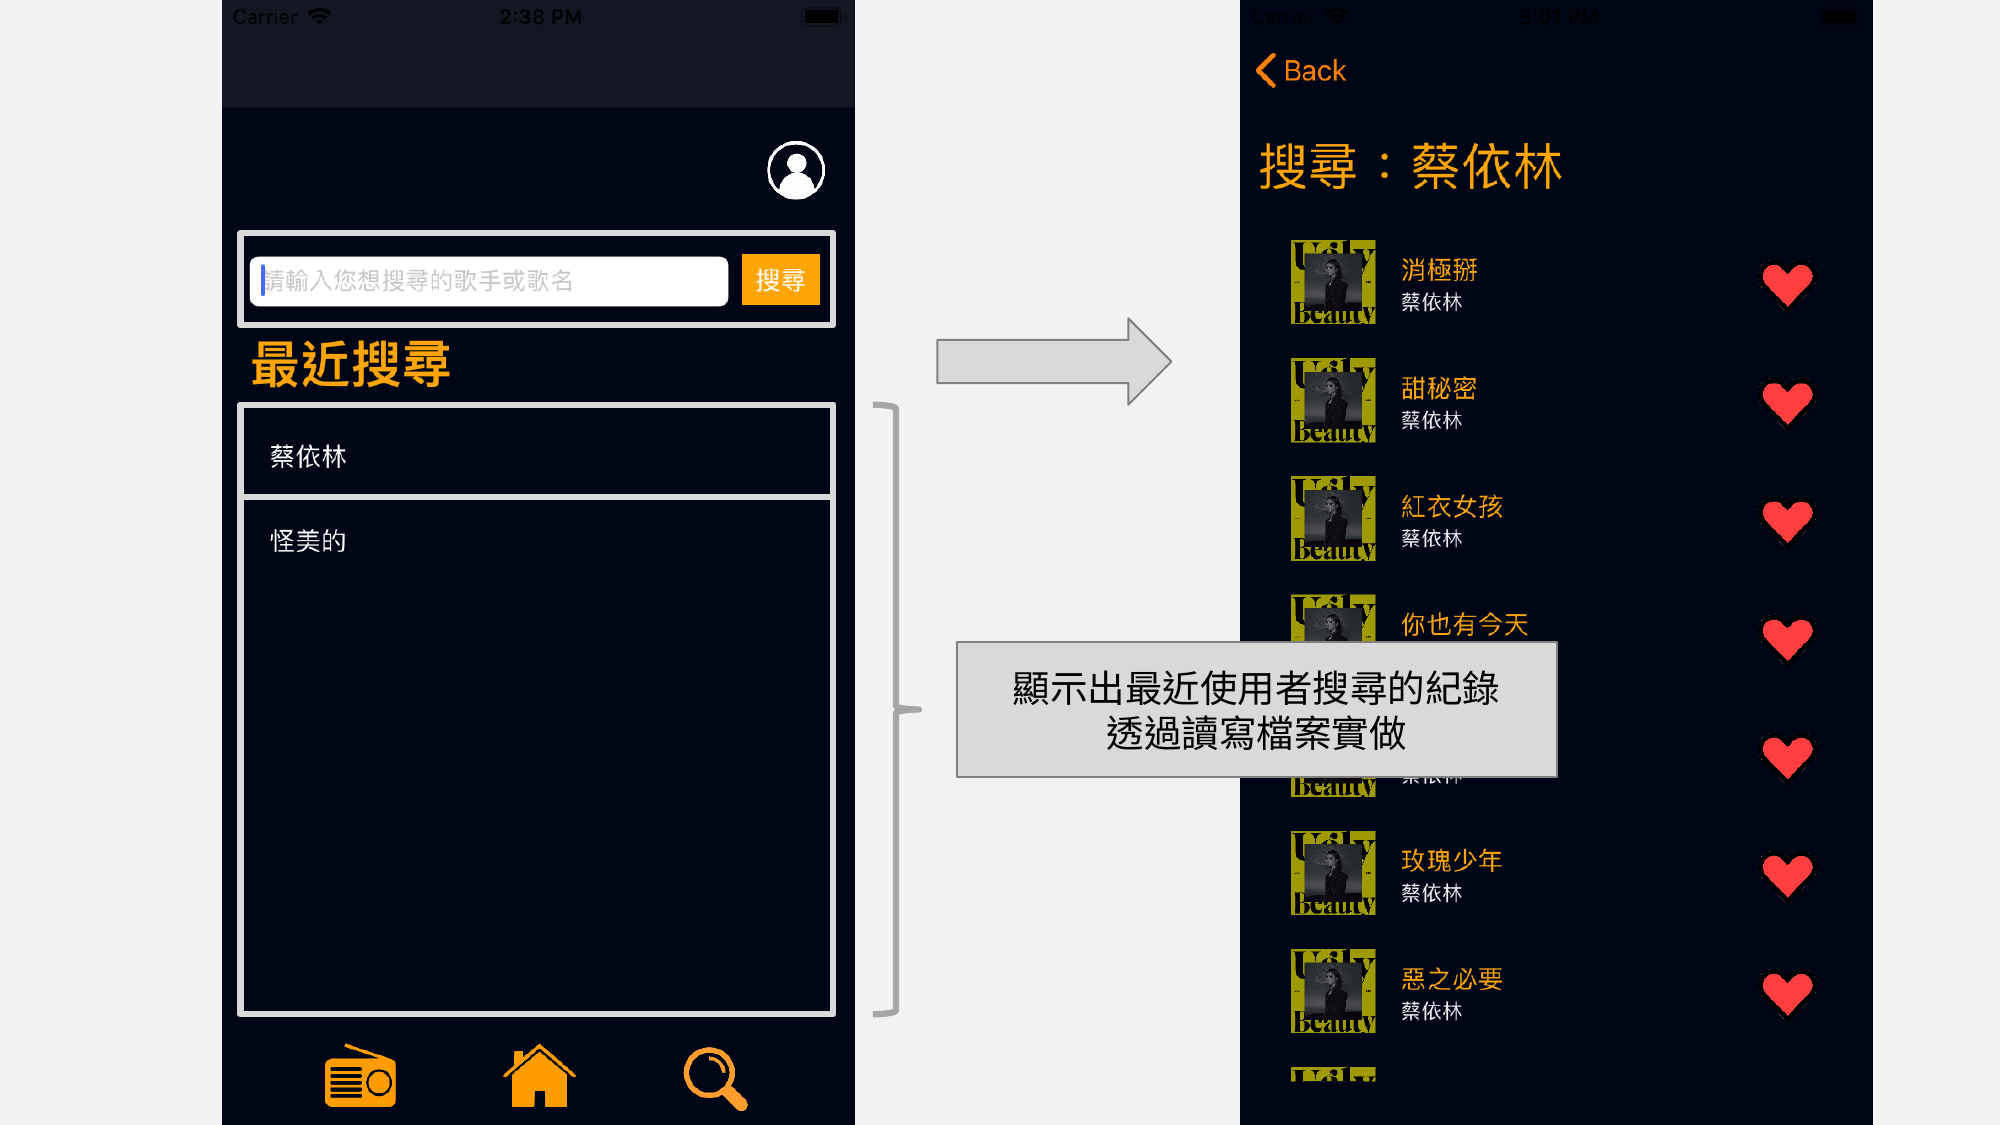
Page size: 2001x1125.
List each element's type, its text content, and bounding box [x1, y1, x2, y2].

text_box [872, 404, 920, 1015]
picture [1240, 0, 1873, 1125]
text_box 顯示出最近使用者搜尋的紀錄 透過讀寫檔案實做 [956, 641, 1240, 778]
picture [222, 0, 855, 1125]
text_box [936, 317, 1173, 406]
